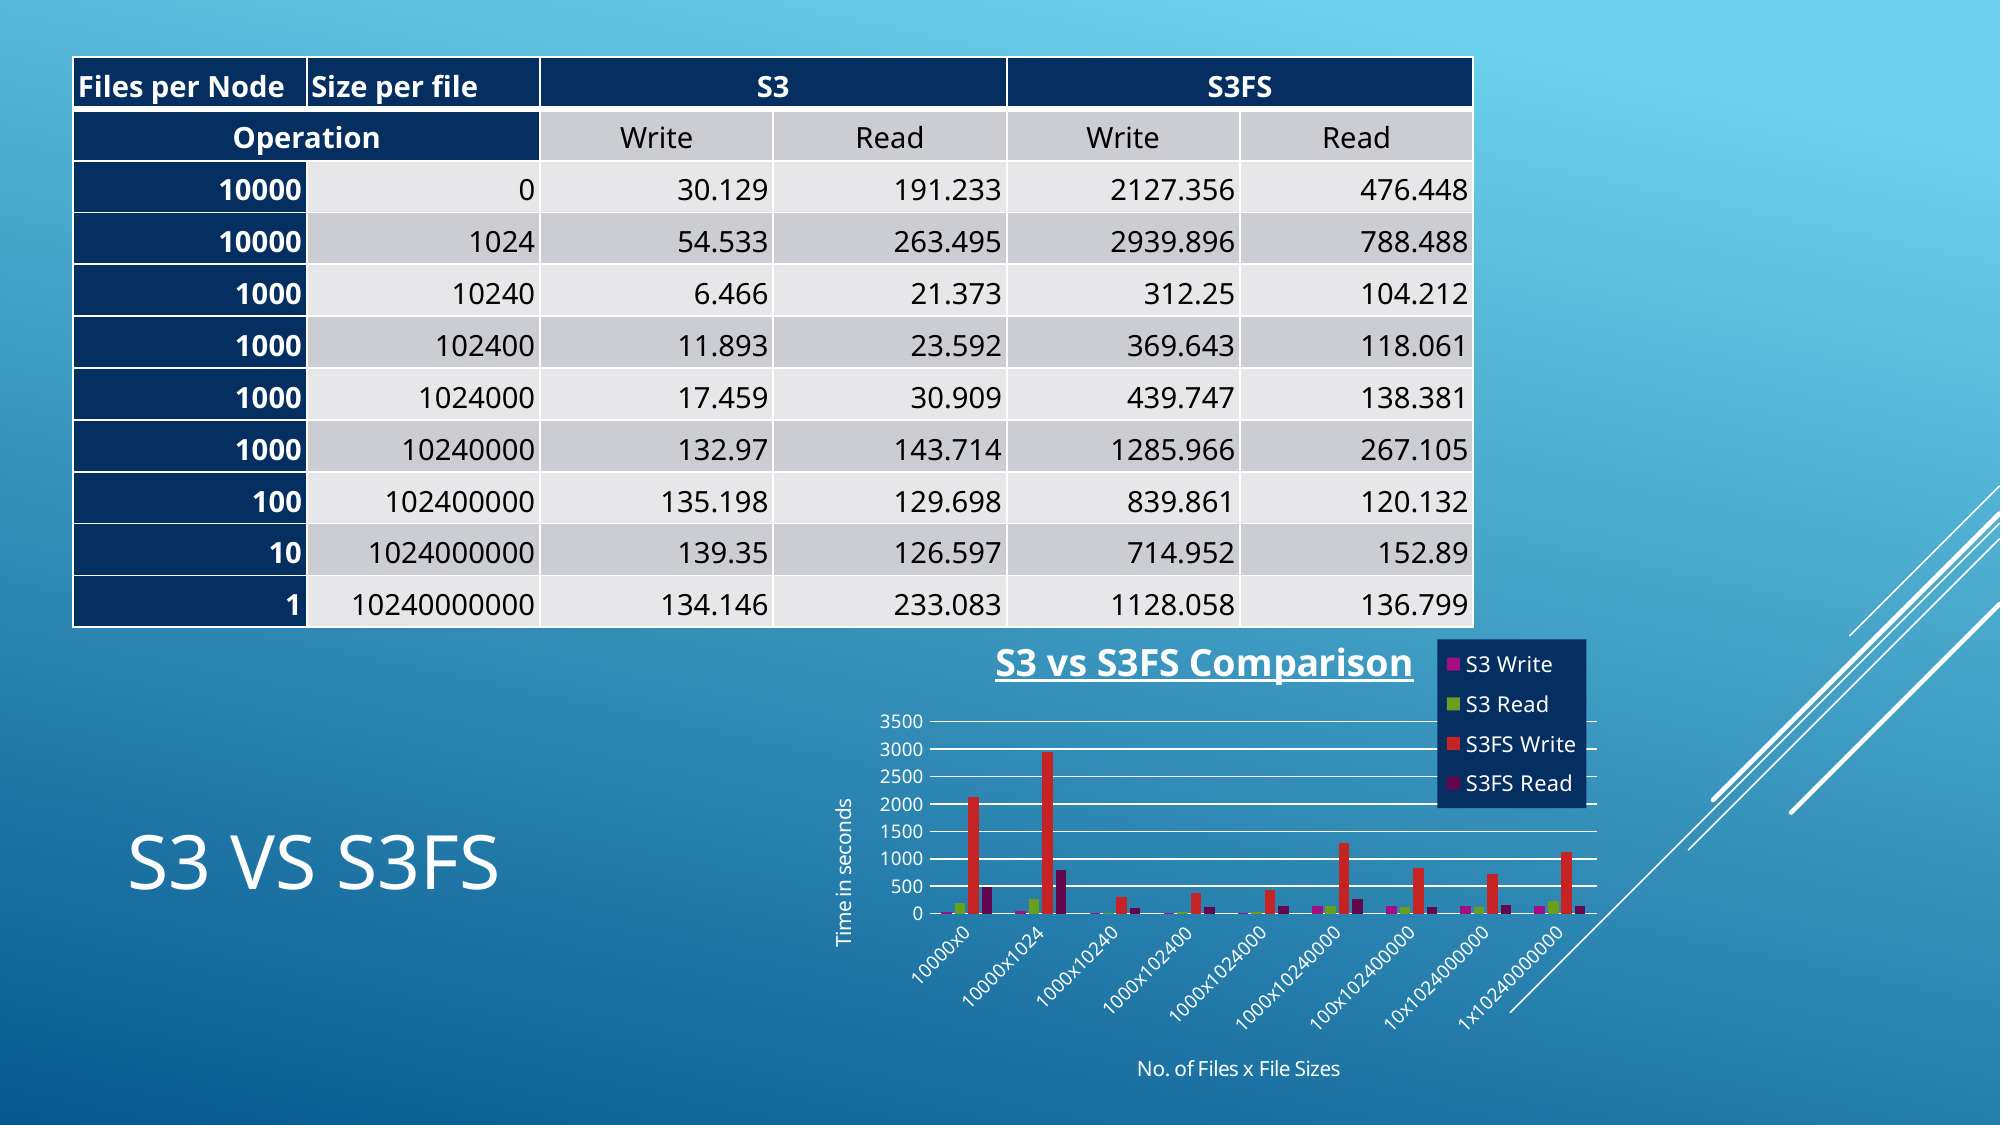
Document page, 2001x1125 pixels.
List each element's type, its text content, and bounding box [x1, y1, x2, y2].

table_cell 143.714 [774, 421, 1006, 471]
table_cell 10240000000 [308, 576, 539, 626]
table_cell 118.061 [1241, 317, 1472, 367]
table_cell 132.97 [541, 421, 772, 471]
table_cell 10240000 [308, 421, 539, 471]
table_cell 136.799 [1241, 576, 1472, 605]
table_cell 0 [308, 162, 539, 212]
table_header S3 [541, 58, 1006, 106]
table_cell 1000 [74, 265, 306, 315]
table_cell 2127.356 [1008, 162, 1239, 212]
table_cell 1128.058 [1008, 576, 1239, 605]
table_header S3FS [1008, 58, 1472, 106]
table_cell 138.381 [1241, 369, 1472, 419]
table_cell 439.747 [1008, 369, 1239, 419]
table_cell 714.952 [1008, 524, 1239, 575]
table_cell 1285.966 [1008, 421, 1239, 471]
table_cell Write [541, 112, 772, 160]
table_cell 11.893 [541, 317, 772, 367]
table_cell Read [774, 112, 1006, 160]
table_cell 1 [74, 576, 306, 626]
table_cell 126.597 [774, 524, 1006, 575]
table_header Size per file [308, 58, 539, 106]
table_cell 139.35 [541, 524, 772, 575]
table_cell 191.233 [774, 162, 1006, 212]
table_cell Read [1241, 112, 1472, 160]
table_cell 1000 [74, 421, 306, 471]
table_cell 102400 [308, 317, 539, 367]
table_cell 135.198 [541, 473, 772, 523]
title S3 vs S3FS [112, 736, 796, 984]
table_cell 129.698 [774, 473, 1006, 523]
table_cell 6.466 [541, 265, 772, 315]
table_cell 1024000000 [308, 524, 539, 575]
table_cell 2939.896 [1008, 213, 1239, 263]
table_cell 10 [74, 524, 306, 575]
table_cell 23.592 [774, 317, 1006, 367]
table_cell 10240 [308, 265, 539, 315]
table_cell 267.105 [1241, 421, 1472, 471]
table_cell 369.643 [1008, 317, 1239, 367]
table_cell 104.212 [1241, 265, 1472, 315]
table_cell 100 [74, 473, 306, 523]
table_cell 10000 [74, 213, 306, 263]
table_cell 233.083 [774, 576, 1006, 626]
table_cell 263.495 [774, 213, 1006, 263]
table_cell 21.373 [774, 265, 1006, 315]
table_cell 134.146 [541, 576, 772, 626]
table_cell 788.488 [1241, 213, 1472, 263]
table_cell 1024000 [308, 369, 539, 419]
table_cell Write [1008, 112, 1239, 160]
table_cell 1024 [308, 213, 539, 263]
table_cell 102400000 [308, 473, 539, 523]
table_cell Operation [74, 112, 539, 160]
table_cell 10000 [74, 162, 306, 212]
table_cell 839.861 [1008, 473, 1239, 523]
table_cell 30.129 [541, 162, 772, 212]
table_cell 54.533 [541, 213, 772, 263]
table_header Files per Node [74, 58, 306, 106]
table_cell 17.459 [541, 369, 772, 419]
table_cell 152.89 [1241, 524, 1472, 575]
table_cell 1000 [74, 317, 306, 367]
table_cell 476.448 [1241, 162, 1472, 212]
table_cell 120.132 [1241, 473, 1472, 523]
table_cell 312.25 [1008, 265, 1239, 315]
table_cell 1000 [74, 369, 306, 419]
chart [796, 605, 1614, 1114]
table_cell 30.909 [774, 369, 1006, 419]
